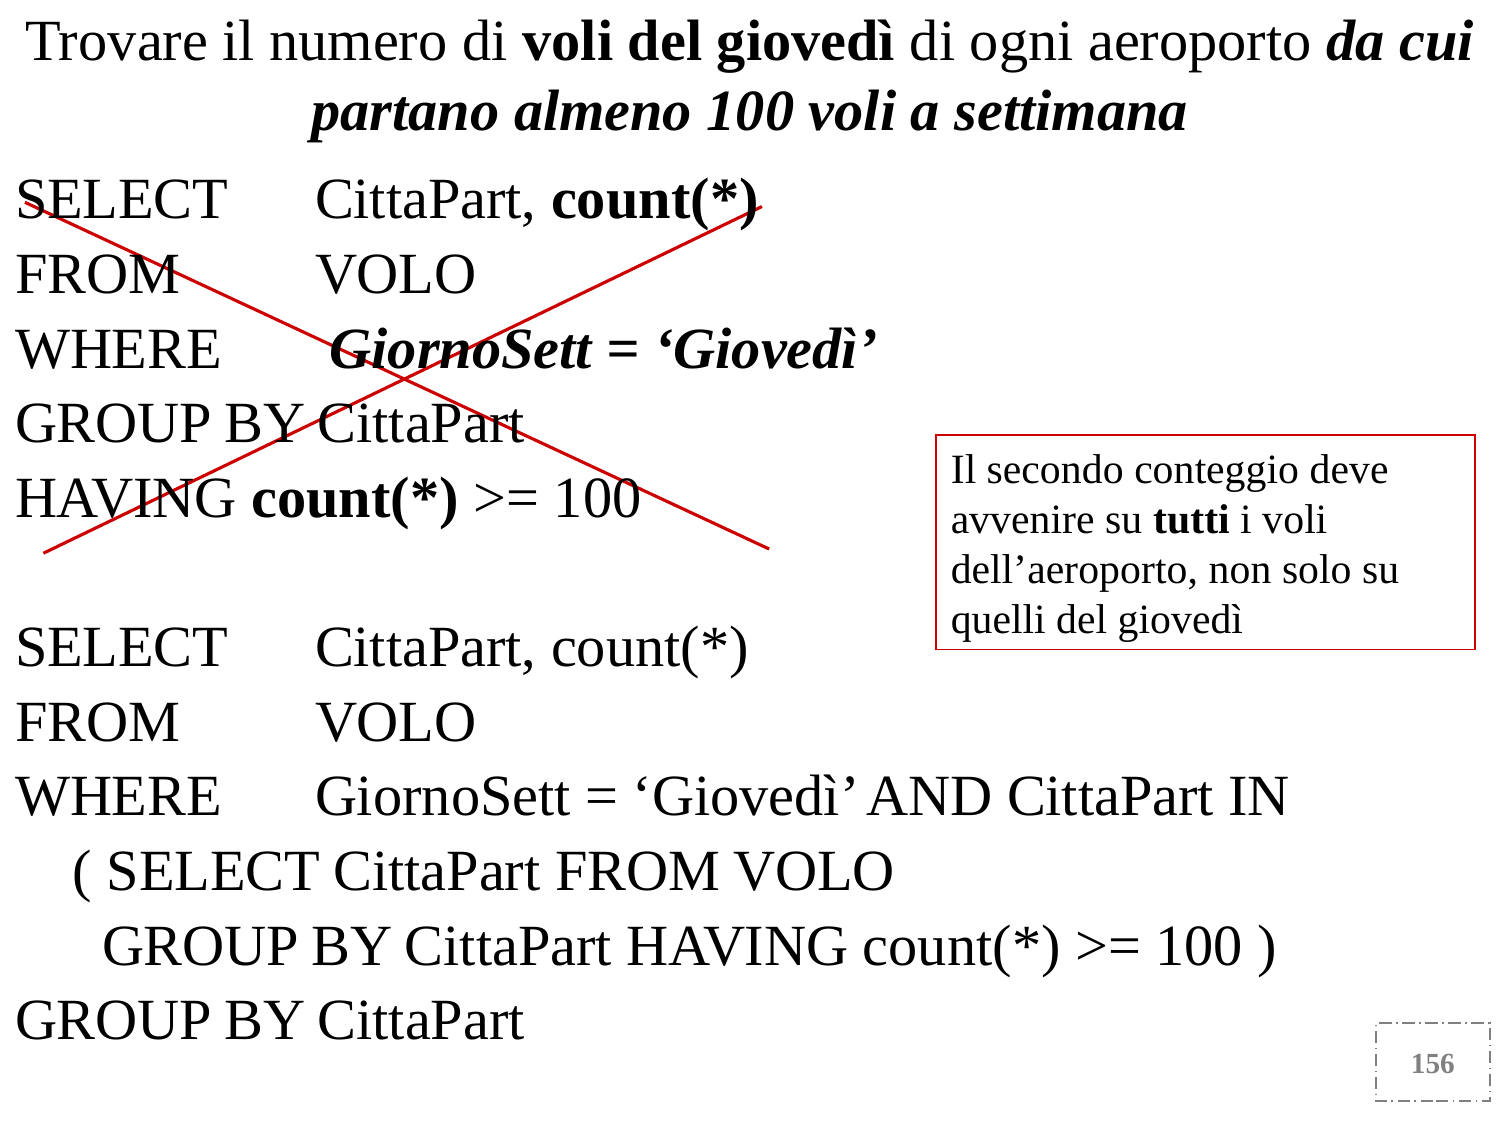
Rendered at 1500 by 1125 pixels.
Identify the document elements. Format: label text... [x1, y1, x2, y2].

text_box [24, 202, 1476, 652]
list SELECT CittaPart, count(*) FROM VOLO WHERE GiornoSett = ‘Giovedì’ GROUP BY CittaPart HAVING count(*) >= 100 SELECT CittaPart, count(*) FROM VOLO WHERE GiornoSett = ‘Giovedì’ AND CittaPart IN ( SELECT CittaPart FROM VOLO GROUP BY CittaPart HAVING count(*) >= 100 ) GROUP BY CittaPart [0, 160, 1500, 1125]
title Trovare il numero di voli del giovedì di ogni aeroporto da cui partano almeno 100 voli a settimana [0, 7, 1500, 138]
